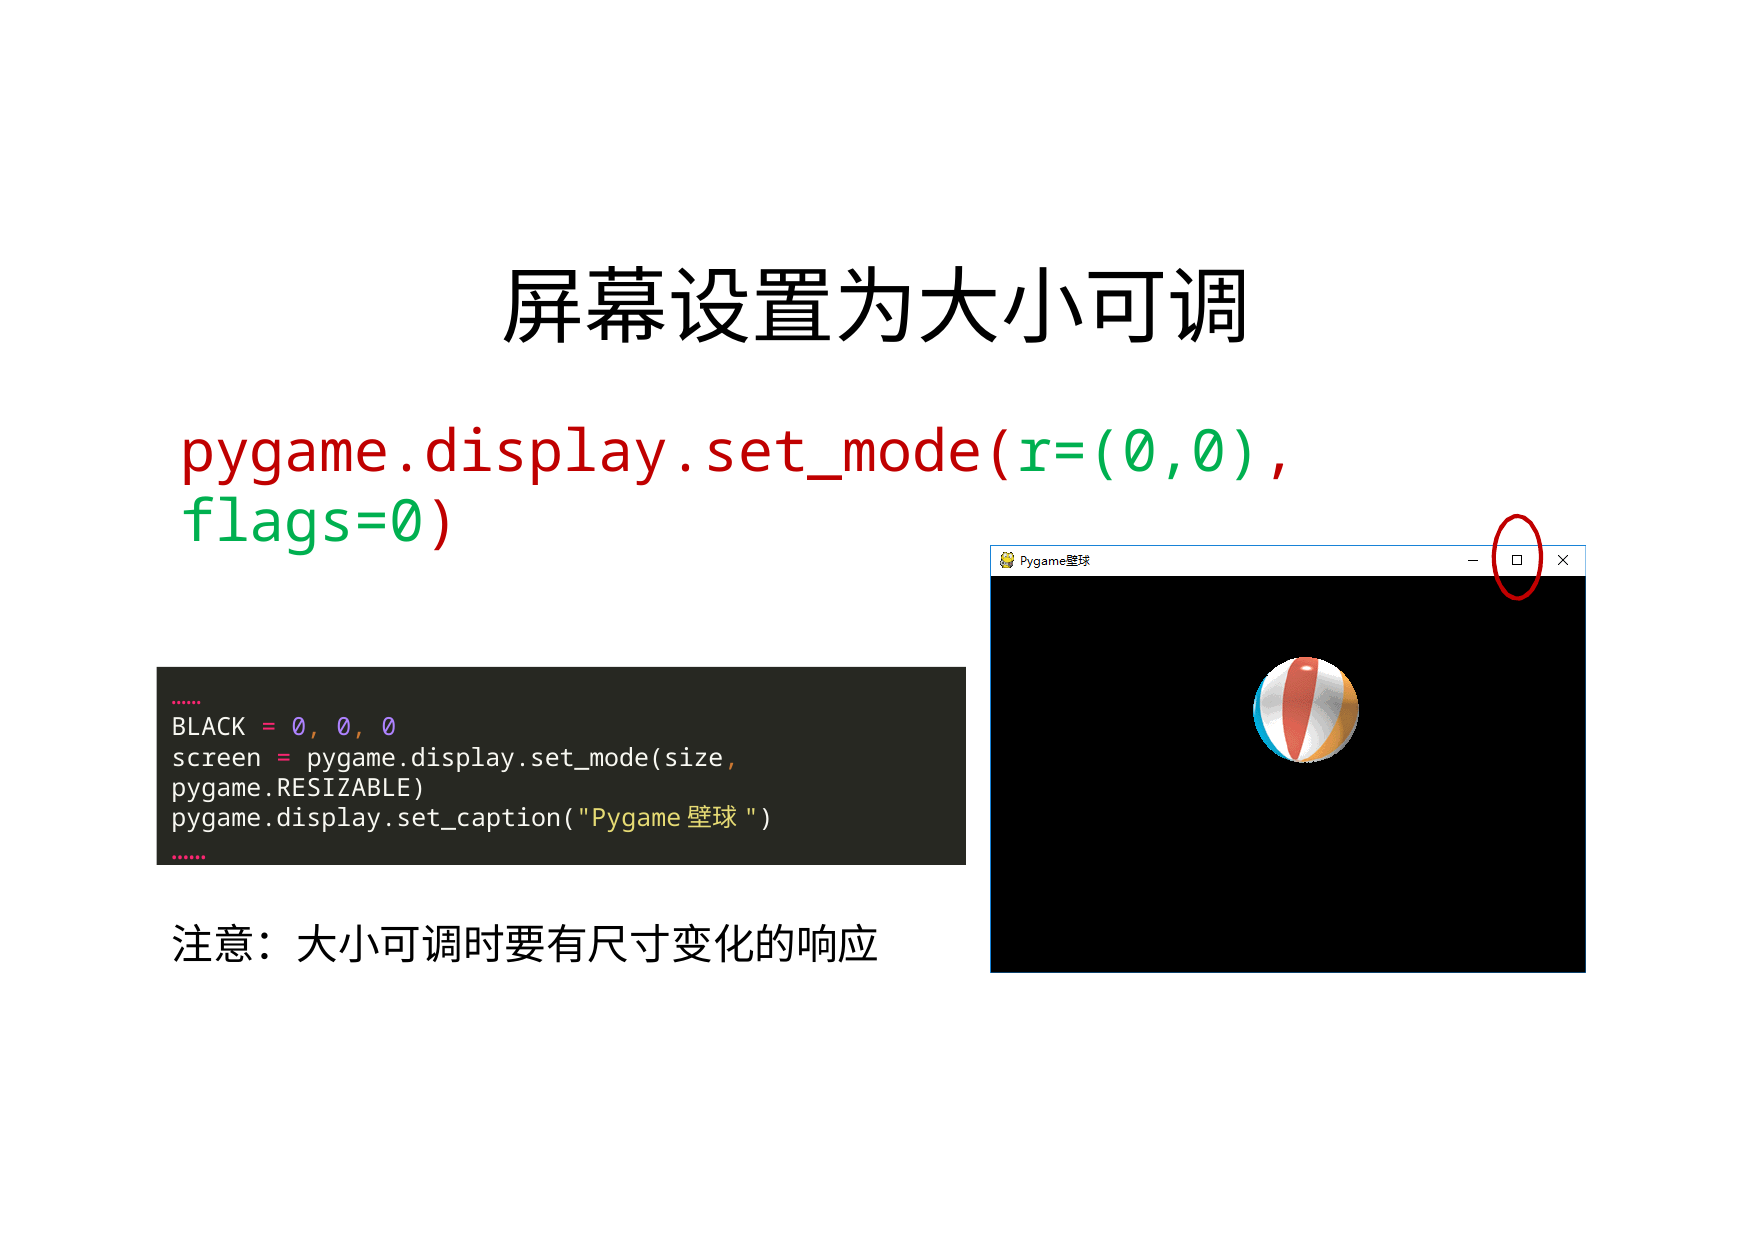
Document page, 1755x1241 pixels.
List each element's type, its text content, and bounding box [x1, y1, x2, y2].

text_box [989, 513, 1586, 973]
text_box 注意：大小可调时要有尺寸变化的响应 [169, 915, 882, 968]
text_box …… BLACK = 0, 0, 0 screen = pygame.display.set_mode(size, pygame.RESIZABLE) pygame.display.set_caption("Pygame壁球") …… [156, 666, 966, 865]
text_box pygame.display.set_mode(r=(0,0), flags=0) [178, 410, 1497, 553]
title 屏幕设置为大小可调 [499, 251, 1255, 410]
